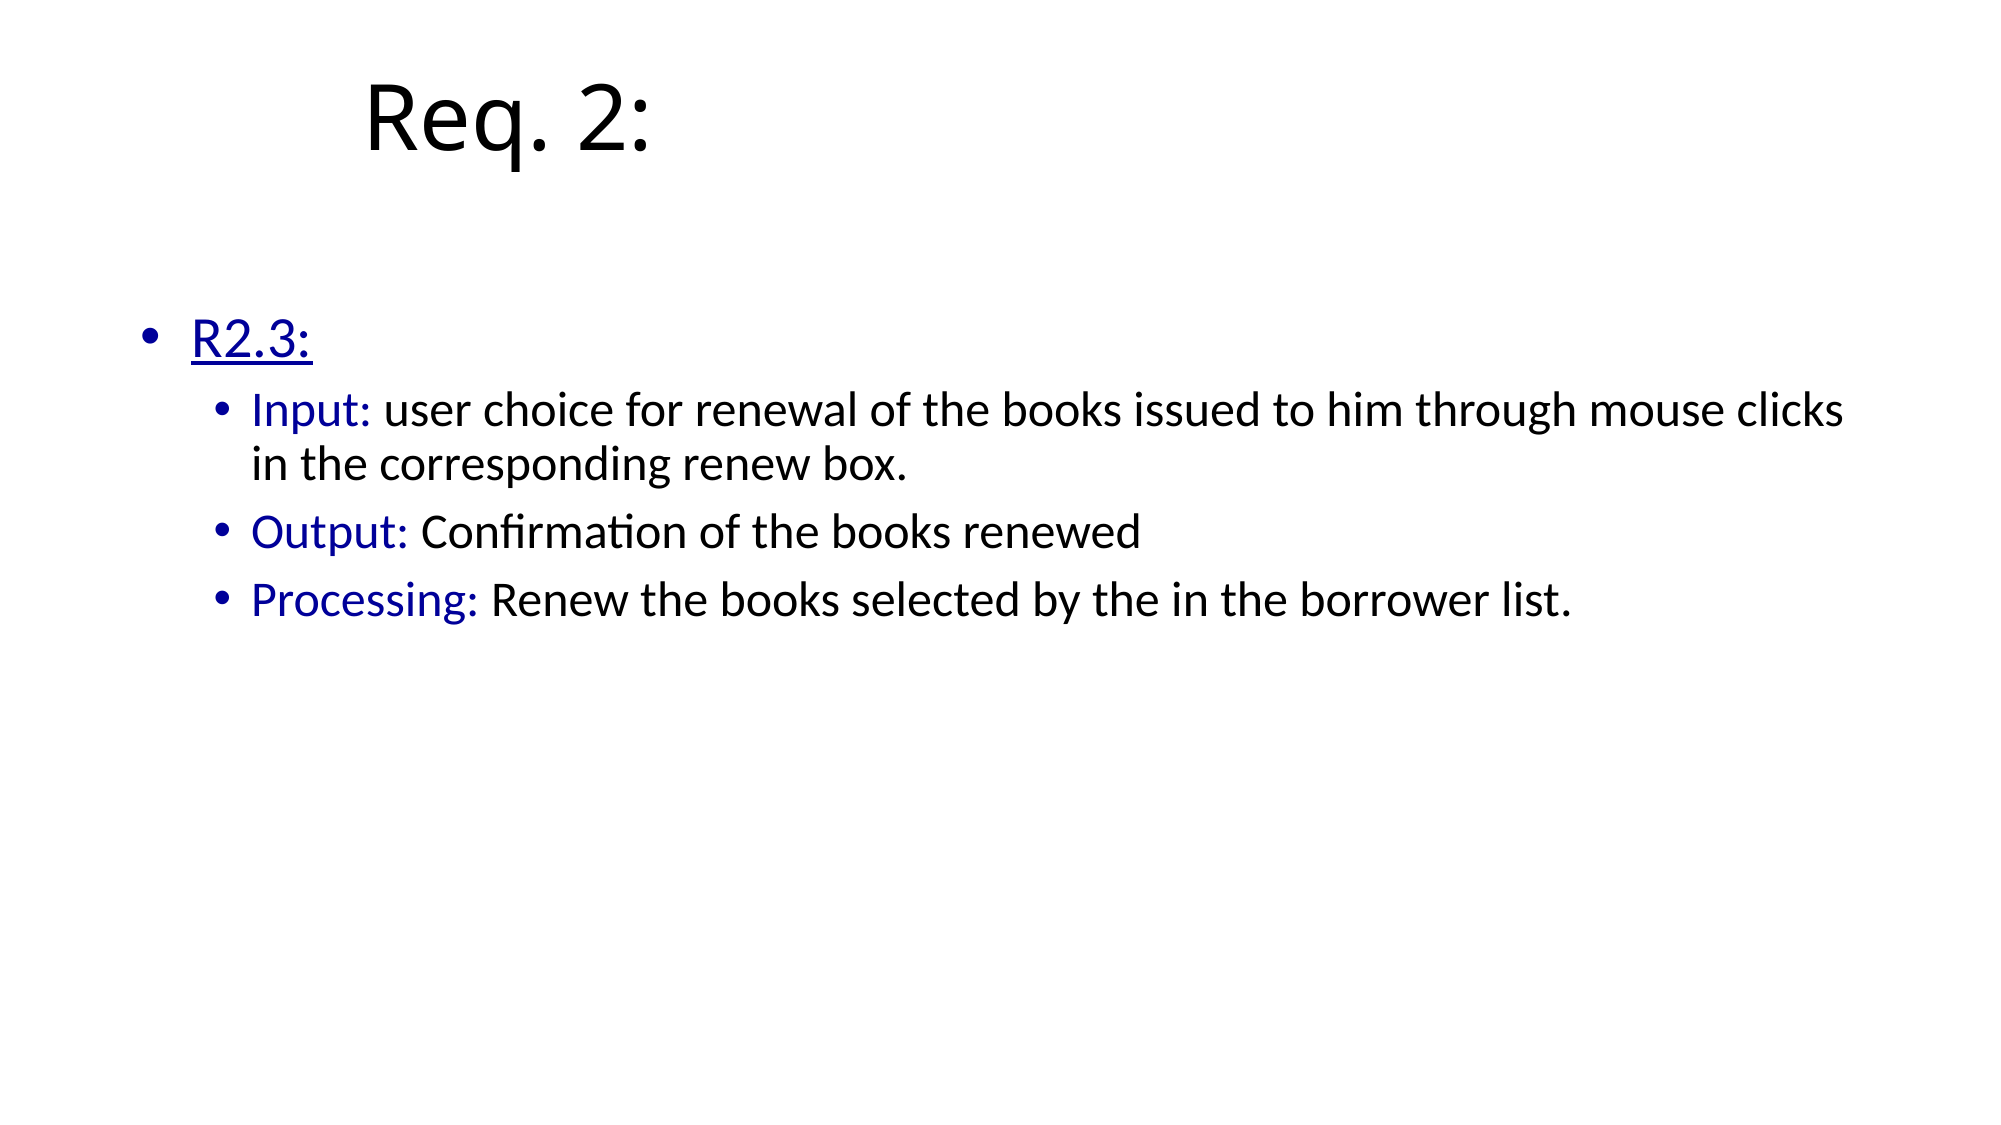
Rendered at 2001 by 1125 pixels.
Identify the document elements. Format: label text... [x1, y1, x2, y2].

list R2.3: Input: user choice for renewal of the books issued to him through mouse clicks in the corresponding renew box. Output: Confirmation of the books renewed Processing: Renew the books selected by the in the borrower list. [137, 299, 1863, 1014]
title Req. 2: [360, 27, 1640, 214]
